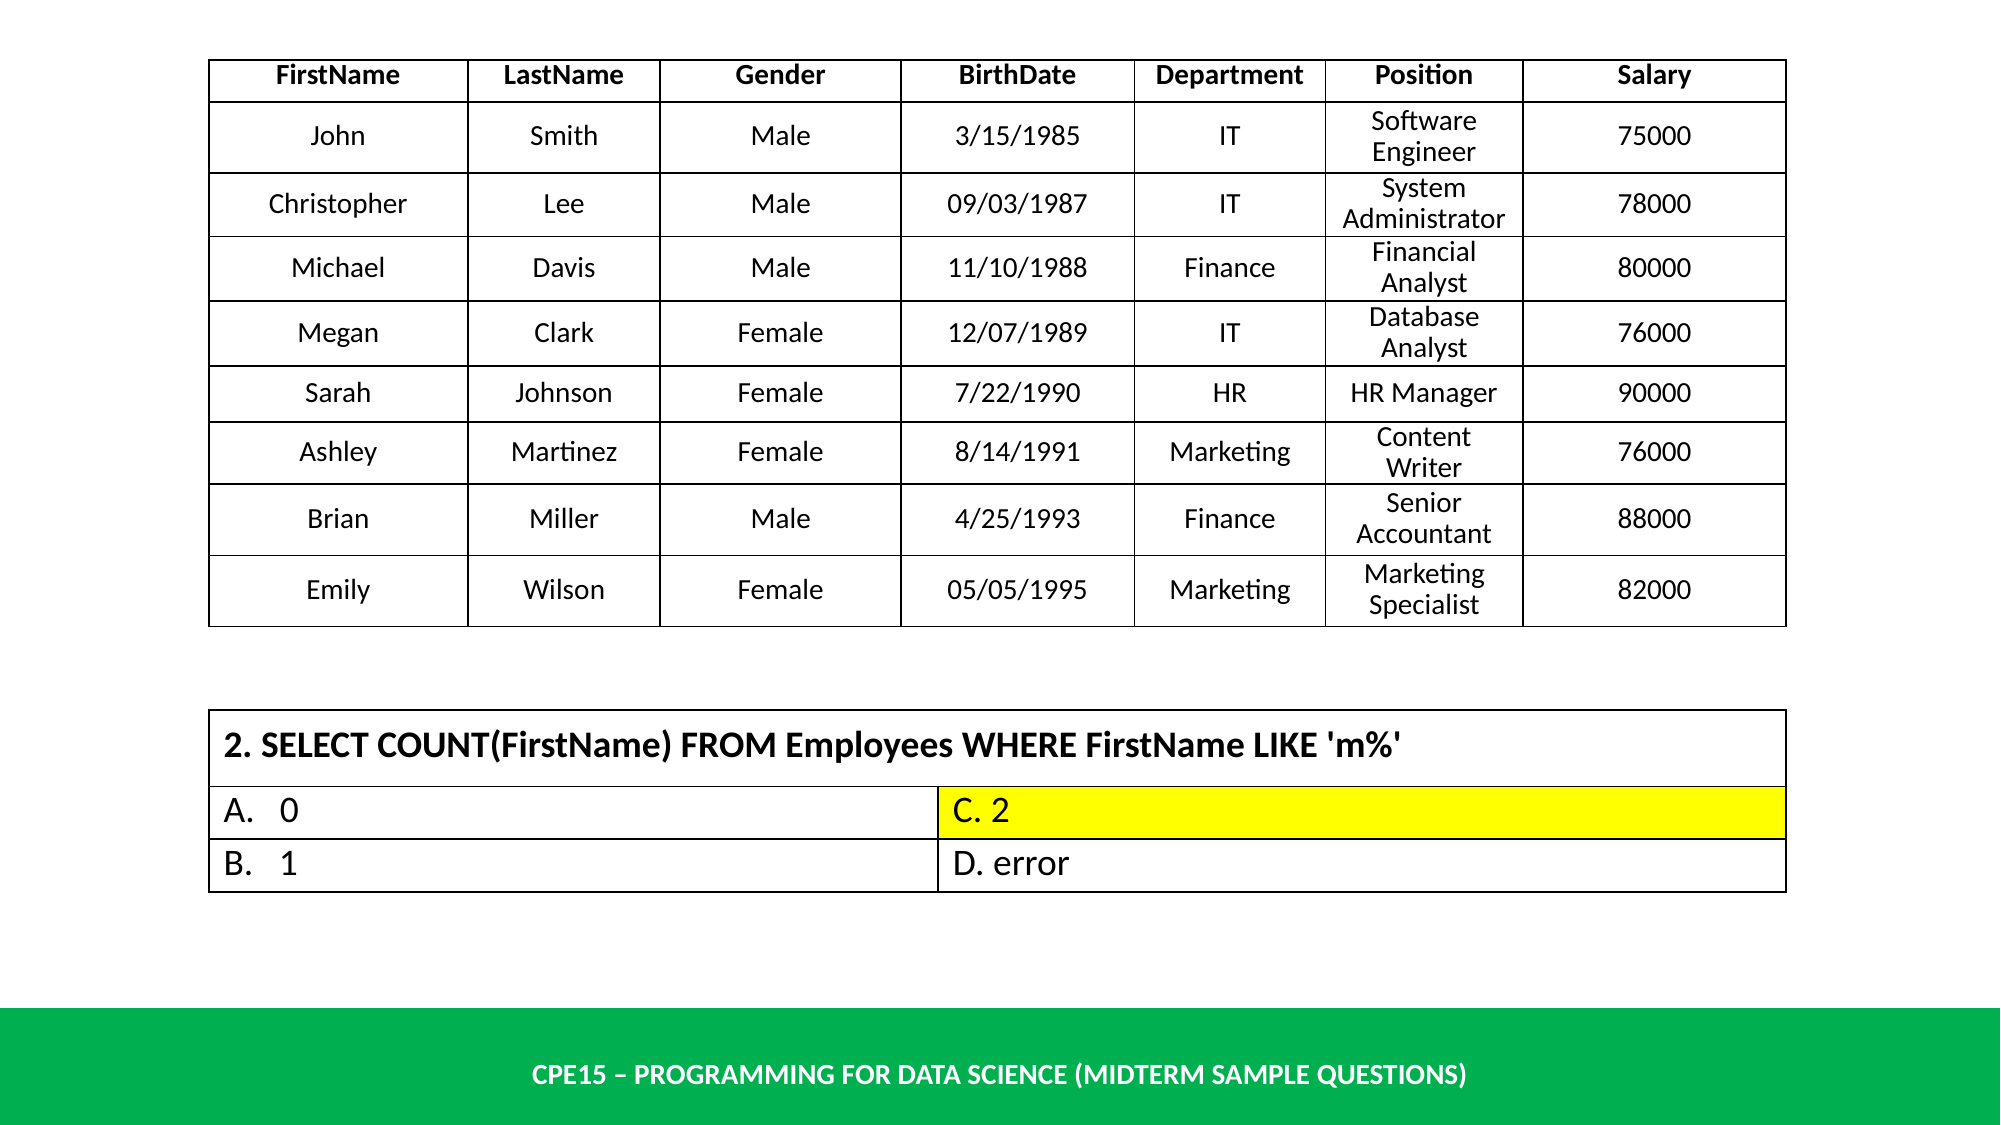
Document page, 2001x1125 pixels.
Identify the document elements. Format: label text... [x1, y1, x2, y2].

table_cell D. error [939, 840, 1785, 891]
table_cell 0 [210, 787, 937, 838]
table_header Salary [1524, 61, 1785, 101]
table_cell Male [661, 103, 900, 172]
table_cell Lee [469, 174, 659, 236]
table_cell Marketing Specialist [1326, 556, 1522, 626]
table_cell Marketing [1135, 556, 1325, 626]
table_cell 82000 [1524, 556, 1785, 626]
table_cell Male [661, 485, 900, 555]
table_cell Ashley [210, 423, 467, 483]
table_cell Marketing [1135, 423, 1325, 483]
table_cell 05/05/1995 [902, 556, 1134, 626]
table_cell John [210, 103, 467, 172]
table_cell Senior Accountant [1326, 485, 1522, 555]
table_cell 88000 [1524, 485, 1785, 555]
table_cell 76000 [1524, 302, 1785, 365]
table_header FirstName [210, 61, 467, 101]
table_cell Wilson [469, 556, 659, 626]
table_cell Finance [1135, 485, 1325, 555]
table_cell 3/15/1985 [902, 103, 1134, 172]
table_cell C. 2 [939, 787, 1785, 838]
table_cell Database Analyst [1326, 302, 1522, 365]
table_cell Miller [469, 485, 659, 555]
table_cell Female [661, 367, 900, 421]
table_cell Male [661, 237, 900, 300]
table_cell Female [661, 302, 900, 365]
table_cell Female [661, 423, 900, 483]
table_cell IT [1135, 174, 1325, 236]
table_cell 12/07/1989 [902, 302, 1134, 365]
table_cell 75000 [1524, 103, 1785, 172]
table_cell 78000 [1524, 174, 1785, 236]
table_cell 4/25/1993 [902, 485, 1134, 555]
table_cell HR [1135, 367, 1325, 421]
table_cell Brian [210, 485, 467, 555]
table_header BirthDate [902, 61, 1134, 101]
table_cell IT [1135, 302, 1325, 365]
table_cell B. 1 [210, 840, 937, 891]
table_cell Christopher [210, 174, 467, 236]
table_cell 90000 [1524, 367, 1785, 421]
table_cell 80000 [1524, 237, 1785, 300]
table_cell Smith [469, 103, 659, 172]
table_cell HR Manager [1326, 367, 1522, 421]
table_cell Sarah [210, 367, 467, 421]
table_header LastName [469, 61, 659, 101]
table_cell Female [661, 556, 900, 626]
table_cell Davis [469, 237, 659, 300]
table_cell Male [661, 174, 900, 236]
table_cell Martinez [469, 423, 659, 483]
table_header Gender [661, 61, 900, 101]
table_cell 76000 [1524, 423, 1785, 483]
table_cell Megan [210, 302, 467, 365]
table_cell Finance [1135, 237, 1325, 300]
table_cell Financial Analyst [1326, 237, 1522, 300]
table_cell Software Engineer [1326, 103, 1522, 172]
table_cell 11/10/1988 [902, 237, 1134, 300]
table_cell Content Writer [1326, 423, 1522, 483]
table_cell Michael [210, 237, 467, 300]
table_cell 09/03/1987 [902, 174, 1134, 236]
table_cell Johnson [469, 367, 659, 421]
table_cell IT [1135, 103, 1325, 172]
table_cell Emily [210, 556, 467, 626]
table_cell 7/22/1990 [902, 367, 1134, 421]
table_header Department [1135, 61, 1325, 101]
table_header 2. SELECT COUNT(FirstName) FROM Employees WHERE FirstName LIKE 'm%' [210, 711, 1785, 786]
table_cell 8/14/1991 [902, 423, 1134, 483]
table_cell Clark [469, 302, 659, 365]
table_header Position [1326, 61, 1522, 101]
table_cell System Administrator [1326, 174, 1522, 236]
